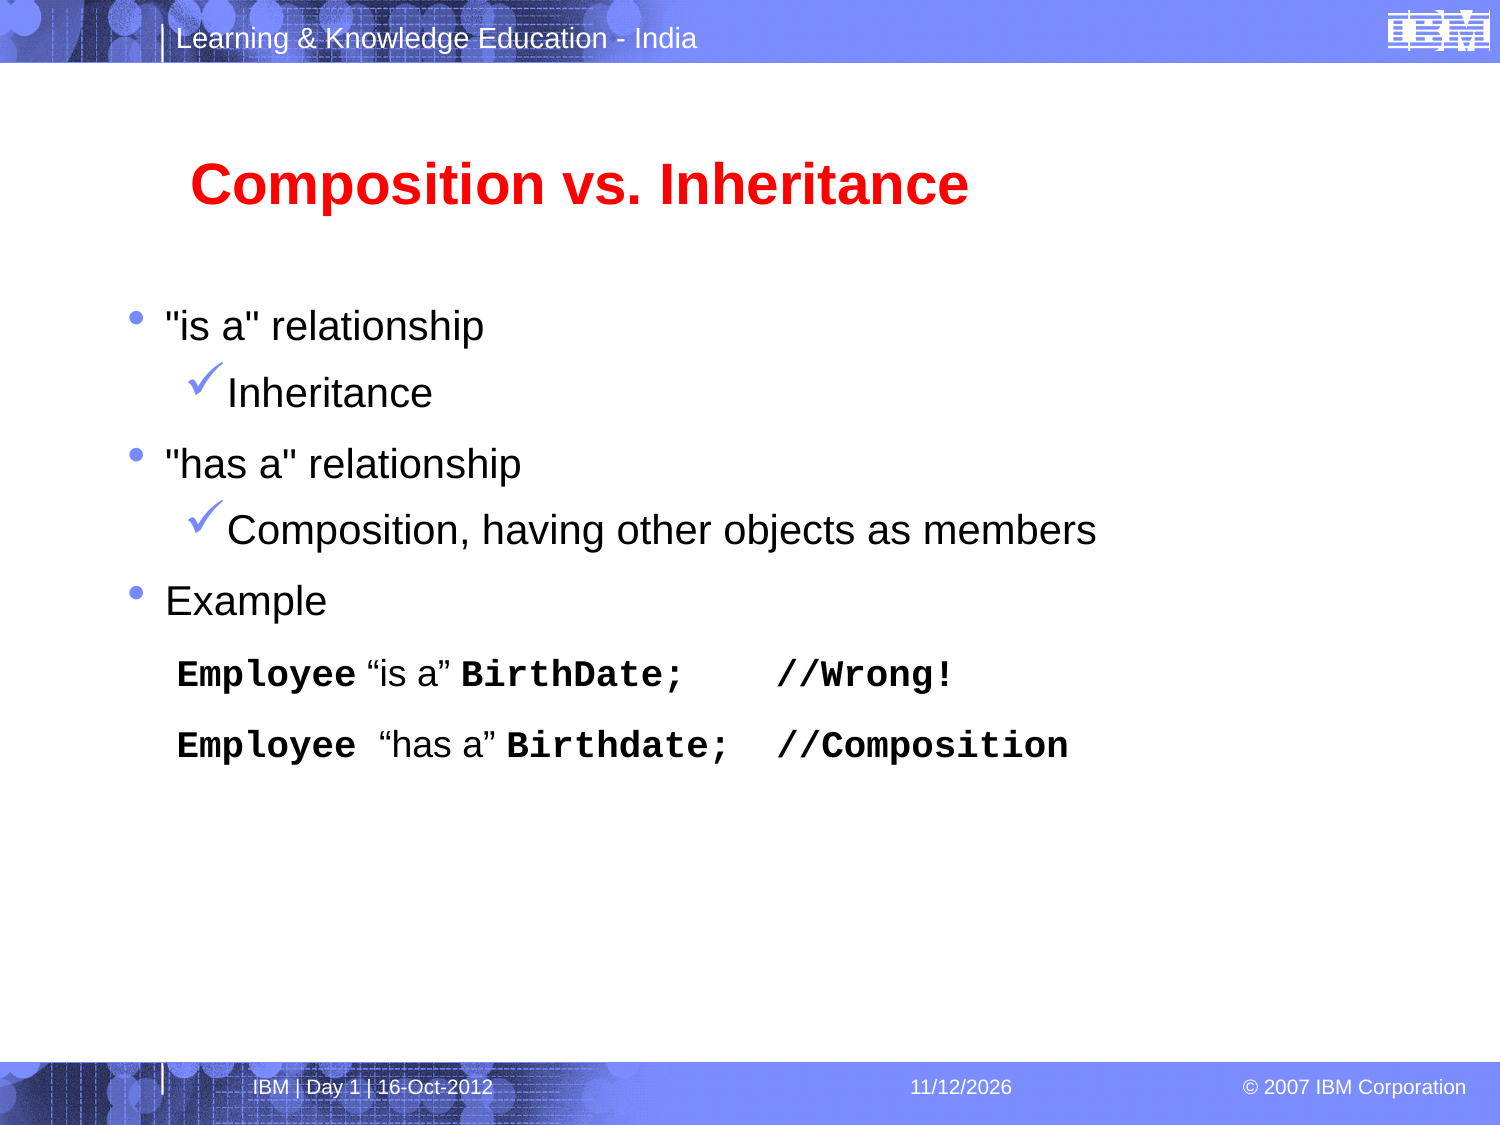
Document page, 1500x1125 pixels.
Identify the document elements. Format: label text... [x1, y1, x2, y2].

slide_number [894, 1066, 1215, 1108]
title Composition vs. Inheritance [25, 142, 1379, 225]
list "is a" relationship Inheritance "has a" relationship Composition, having other objects as members Example Employee “is a” BirthDate; //Wrong! Employee “has a” Birthdate; //Composition [112, 291, 1389, 932]
footer IBM | Day 1 | 16-Oct-2012 [237, 1066, 864, 1108]
